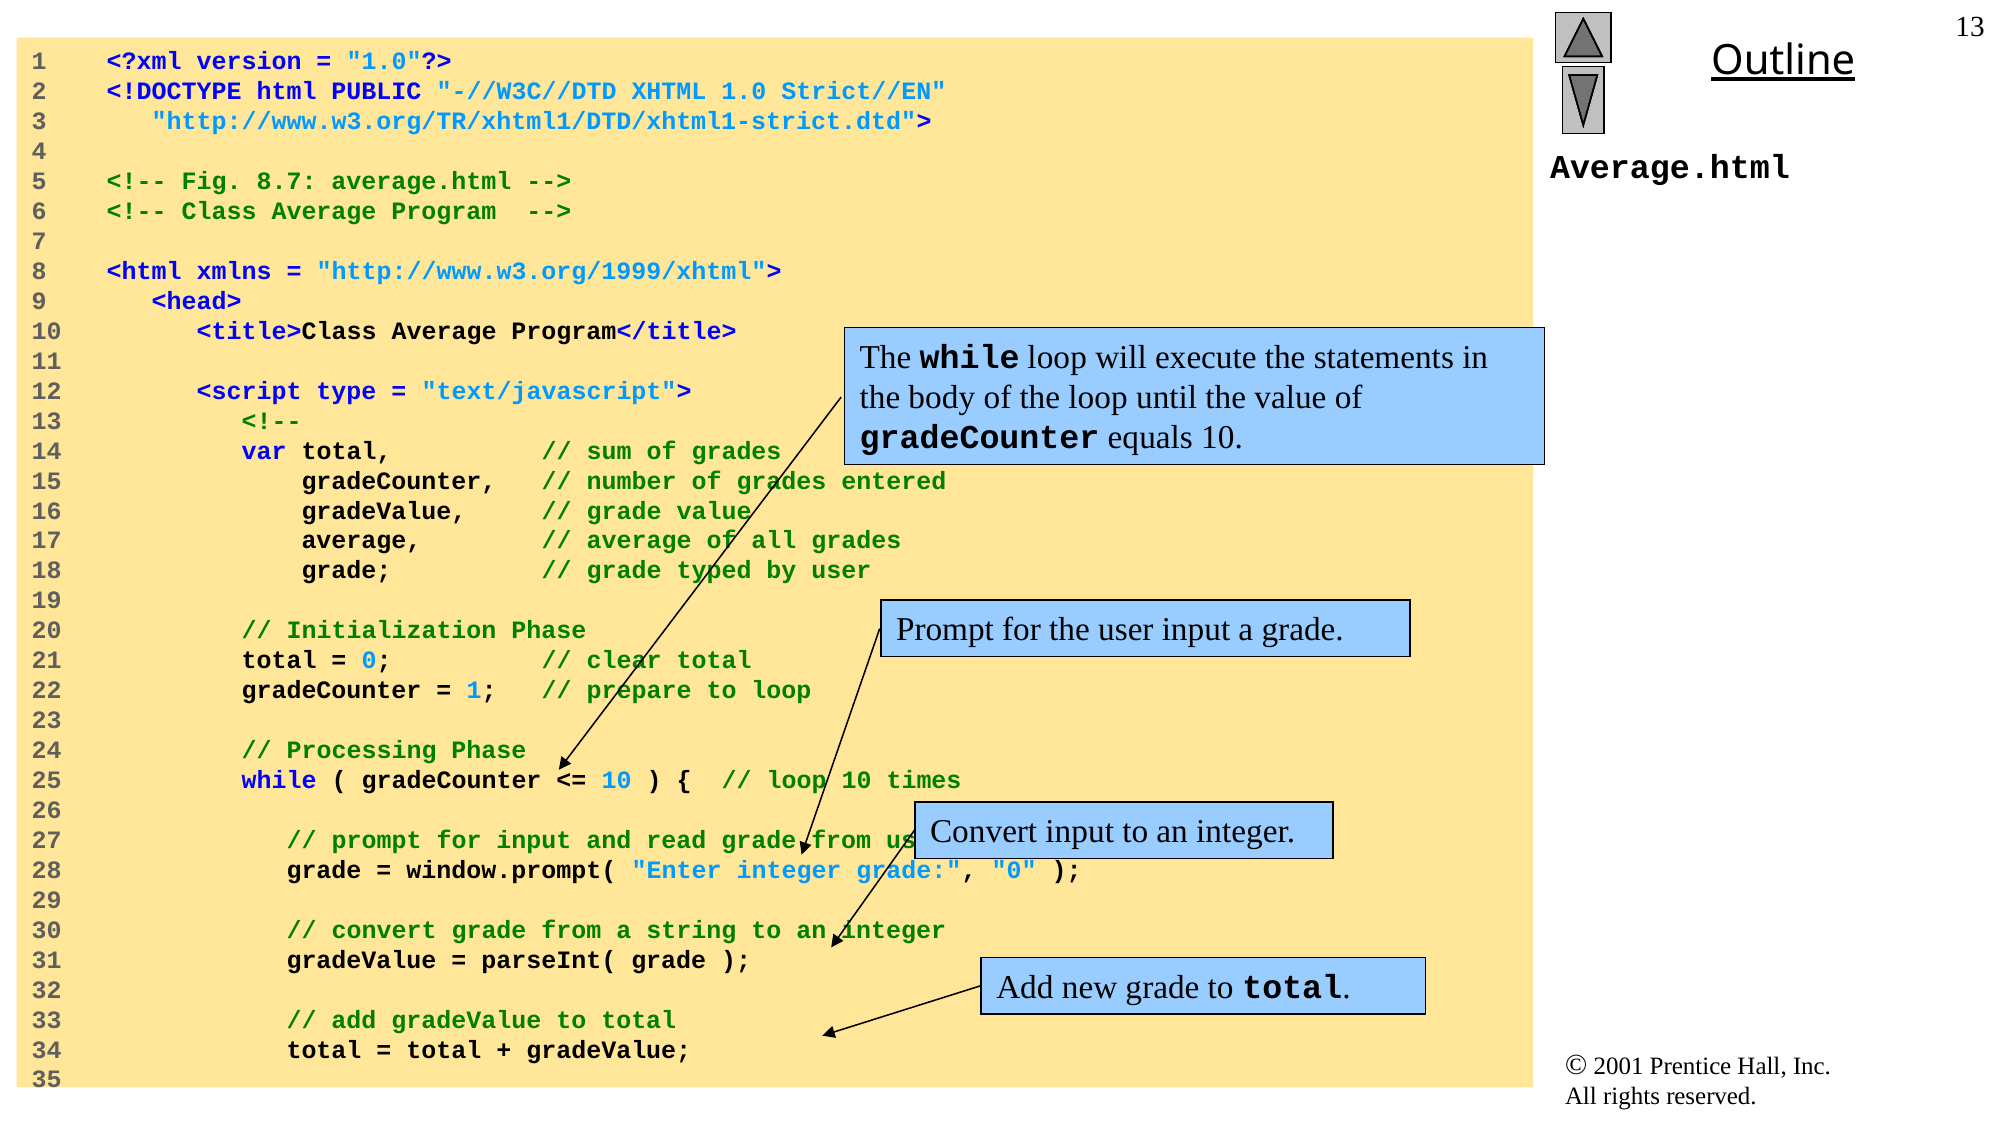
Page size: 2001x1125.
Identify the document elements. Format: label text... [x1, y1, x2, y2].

slide_number ‹#› [1899, 0, 2000, 75]
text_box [801, 599, 1411, 855]
subtitle 1 <?xml version = "1.0"?> 2 <!DOCTYPE html PUBLIC "-//W3C//DTD XHTML 1.0 Strict//EN" 3 "http://www.w3.org/TR/xhtml1/DTD/xhtml1-strict.dtd"> 4 5 <!-- Fig. 8.7: average.html --> 6 <!-- Class Average Program --> 7 8 <html xmlns = "http://www.w3.org/1999/xhtml"> 9 <head> 10 <title>Class Average Program</title> 11 12 <script type = "text/javascript"> 13 <!-- 14 var total, // sum of grades 15 gradeCounter, // number of grades entered 16 gradeValue, // grade value 17 average, // average of all grades 18 grade; // grade typed by user 19 20 // Initialization Phase 21 total = 0; // clear total 22 gradeCounter = 1; // prepare to loop 23 24 // Processing Phase 25 while ( gradeCounter <= 10 ) { // loop 10 times 26 27 // prompt for input and read grade from user 28 grade = window.prompt( "Enter integer grade:", "0" ); 29 30 // convert grade from a string to an integer 31 gradeValue = parseInt( grade ); 32 33 // add gradeValue to total 34 total = total + gradeValue; 35 [16, 37, 1534, 1088]
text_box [558, 327, 1545, 770]
title Average.html [1550, 137, 2000, 1038]
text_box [822, 957, 1426, 1036]
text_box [830, 801, 1334, 948]
